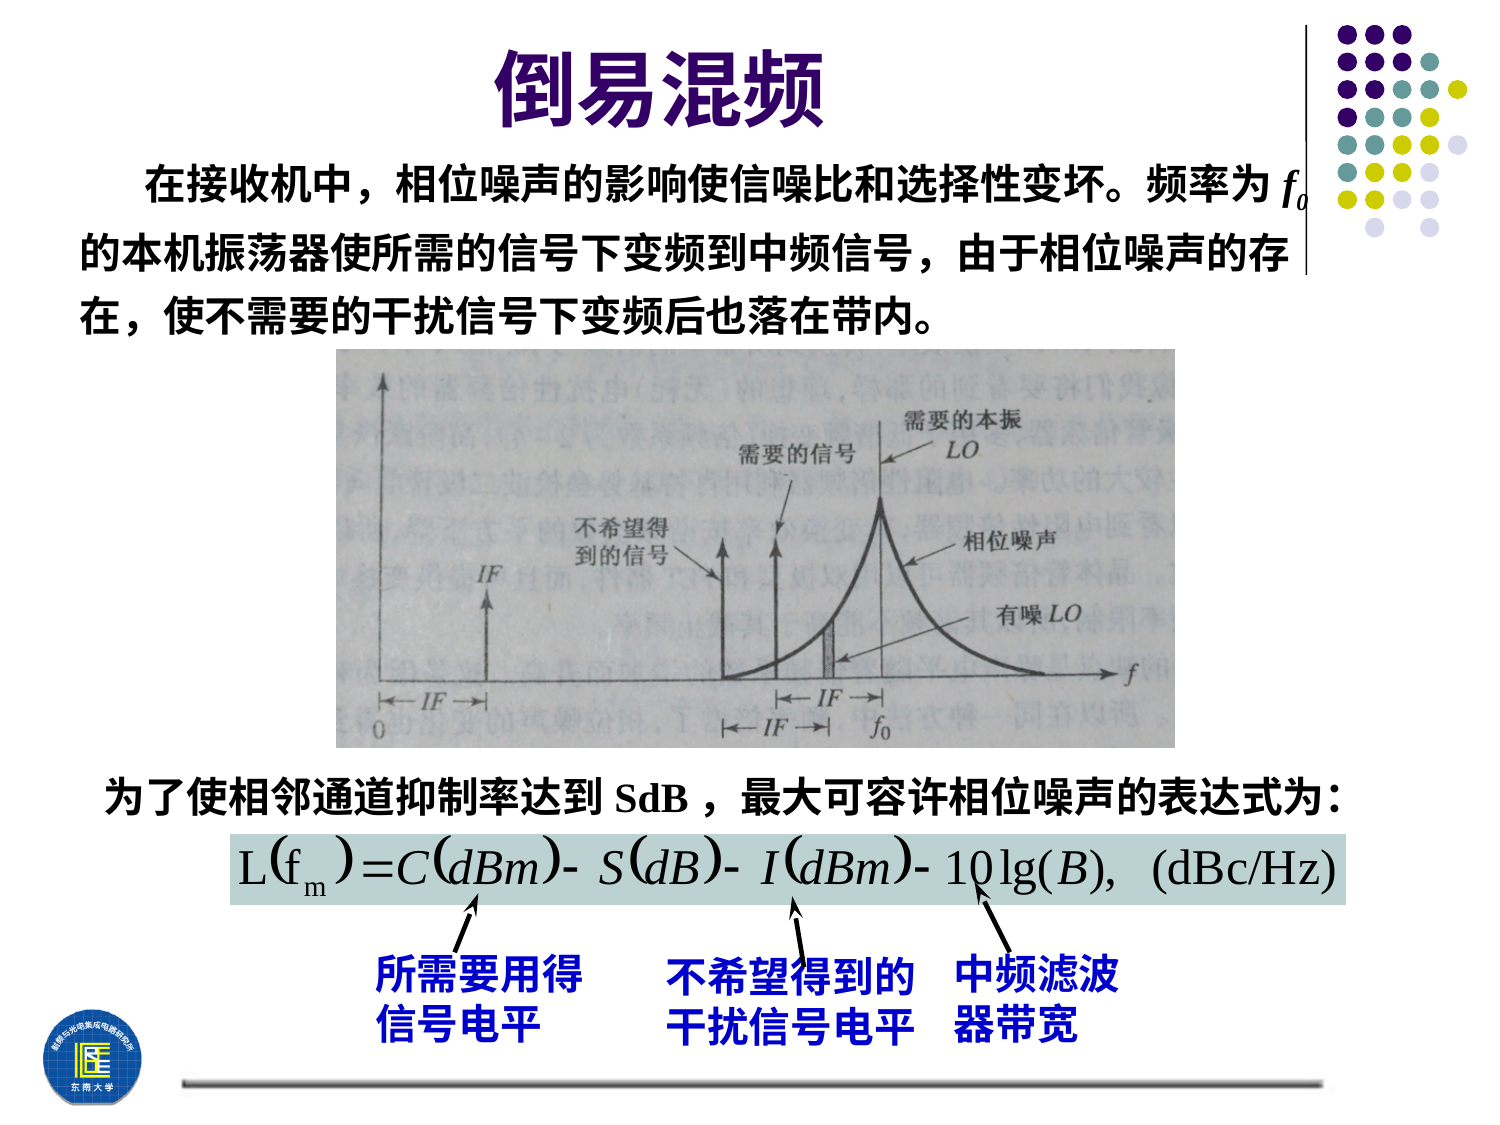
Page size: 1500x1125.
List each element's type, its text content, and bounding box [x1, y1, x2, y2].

title 倒易混频 [478, 26, 1142, 145]
picture [34, 999, 148, 1113]
text_box 为了使相邻通道抑制率达到SdB，最大可容许相位噪声的表达式为： [88, 763, 1412, 829]
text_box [650, 895, 934, 1059]
picture [336, 349, 1176, 748]
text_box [359, 892, 621, 1056]
picture [171, 1058, 1353, 1111]
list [229, 833, 1347, 906]
text_box 在接收机中，相位噪声的影响使信噪比和选择性变坏。频率为f0的本机振荡器使所需的信号下变频到中频信号，由于相位噪声的存在，使不需要的干扰信号下变频后也落在带内。 [64, 145, 1329, 348]
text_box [938, 881, 1152, 1056]
